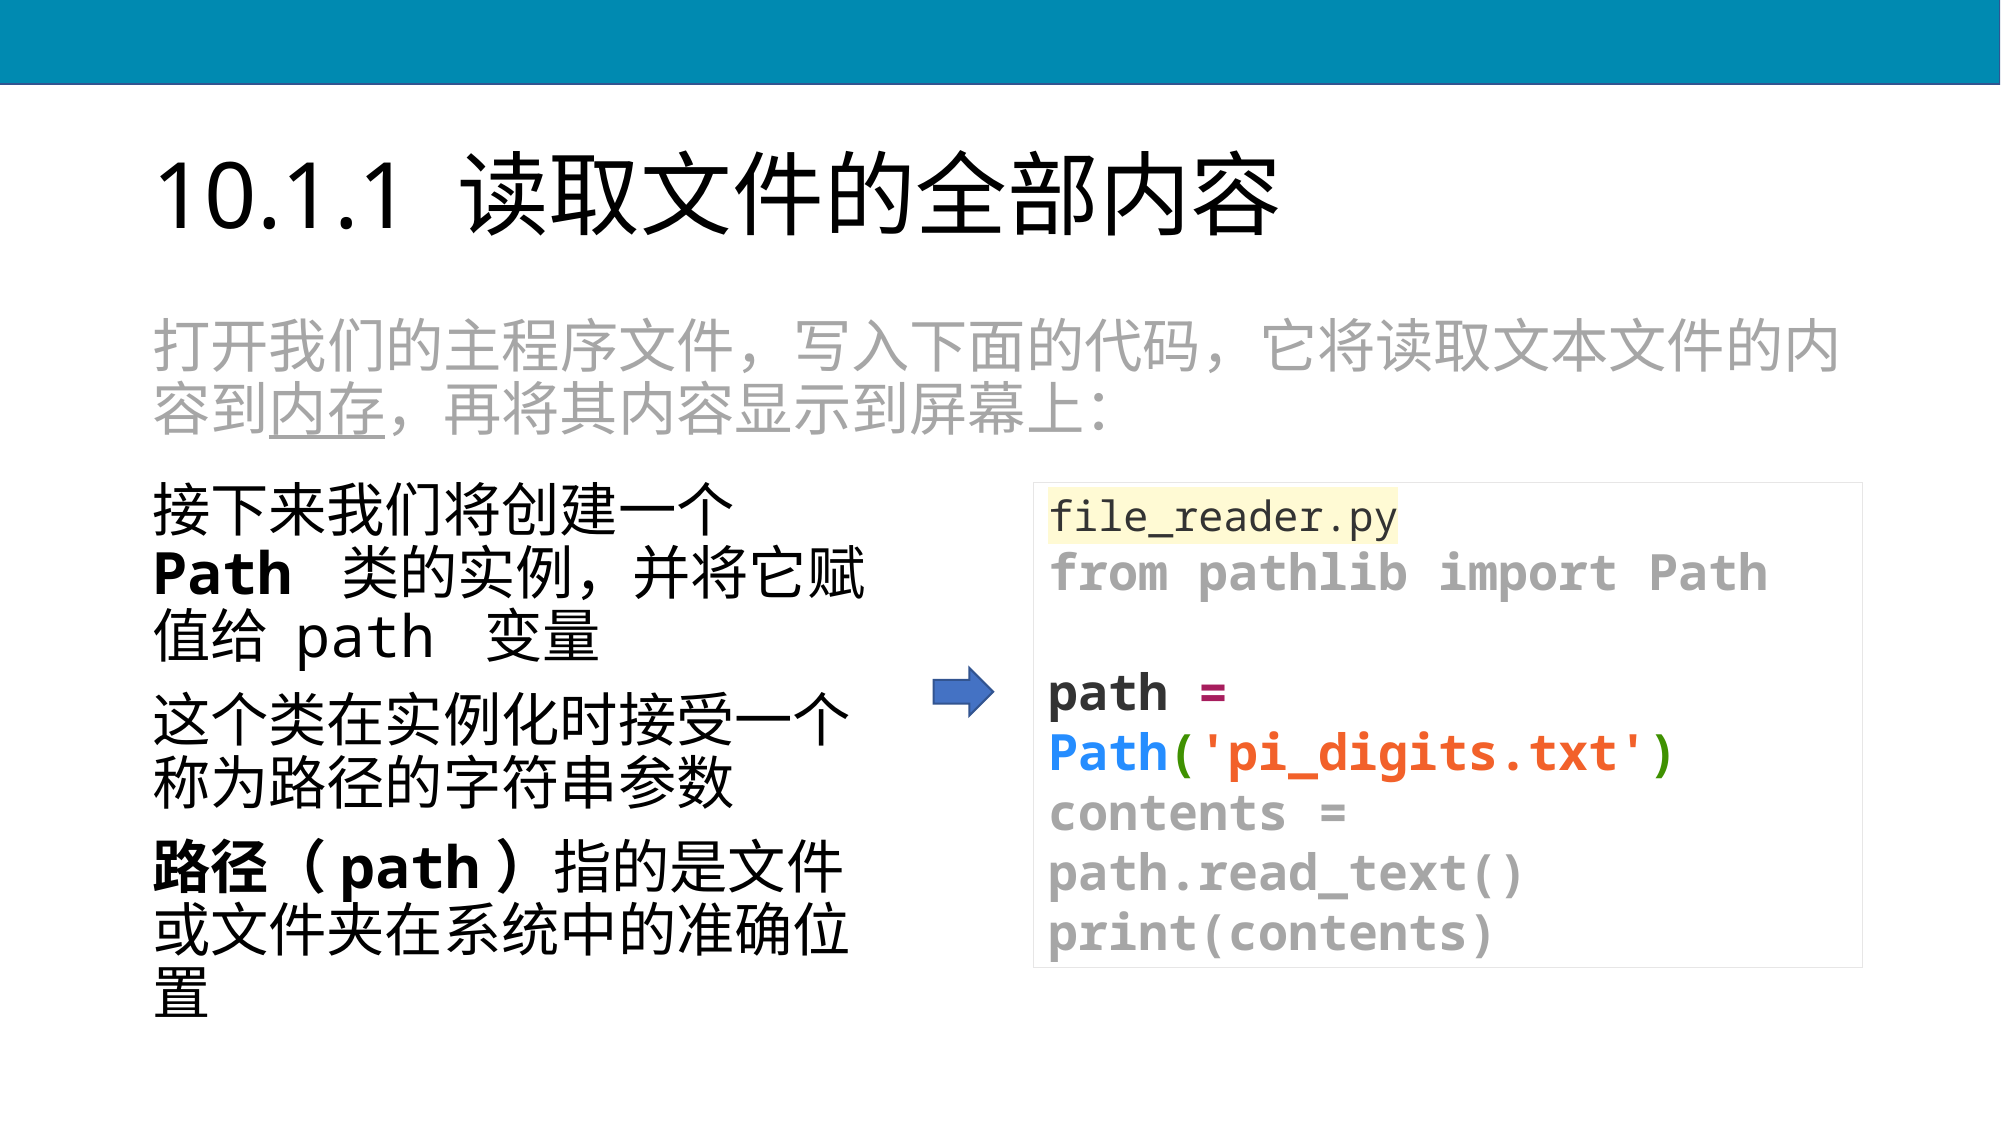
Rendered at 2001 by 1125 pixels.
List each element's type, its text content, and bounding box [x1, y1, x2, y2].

text_box file_reader.py from pathlib import Path path = Path('pi_digits.txt') contents = path.read_text() print(contents) [1033, 482, 1863, 968]
list 打开我们的主程序文件，写入下面的代码，它将读取文本文件的内容到内存，再将其内容显示到屏幕上： [137, 310, 1863, 1024]
title 10.1.1 读取文件的全部内容 [137, 115, 1863, 282]
text_box 接下来我们将创建一个 Path 类的实例，并将它赋值给 path 变量 这个类在实例化时接受一个称为路径的字符串参数 路径（path）指的是文件或文件夹在系统中的准确位置 [137, 474, 893, 1016]
text_box [932, 665, 995, 719]
